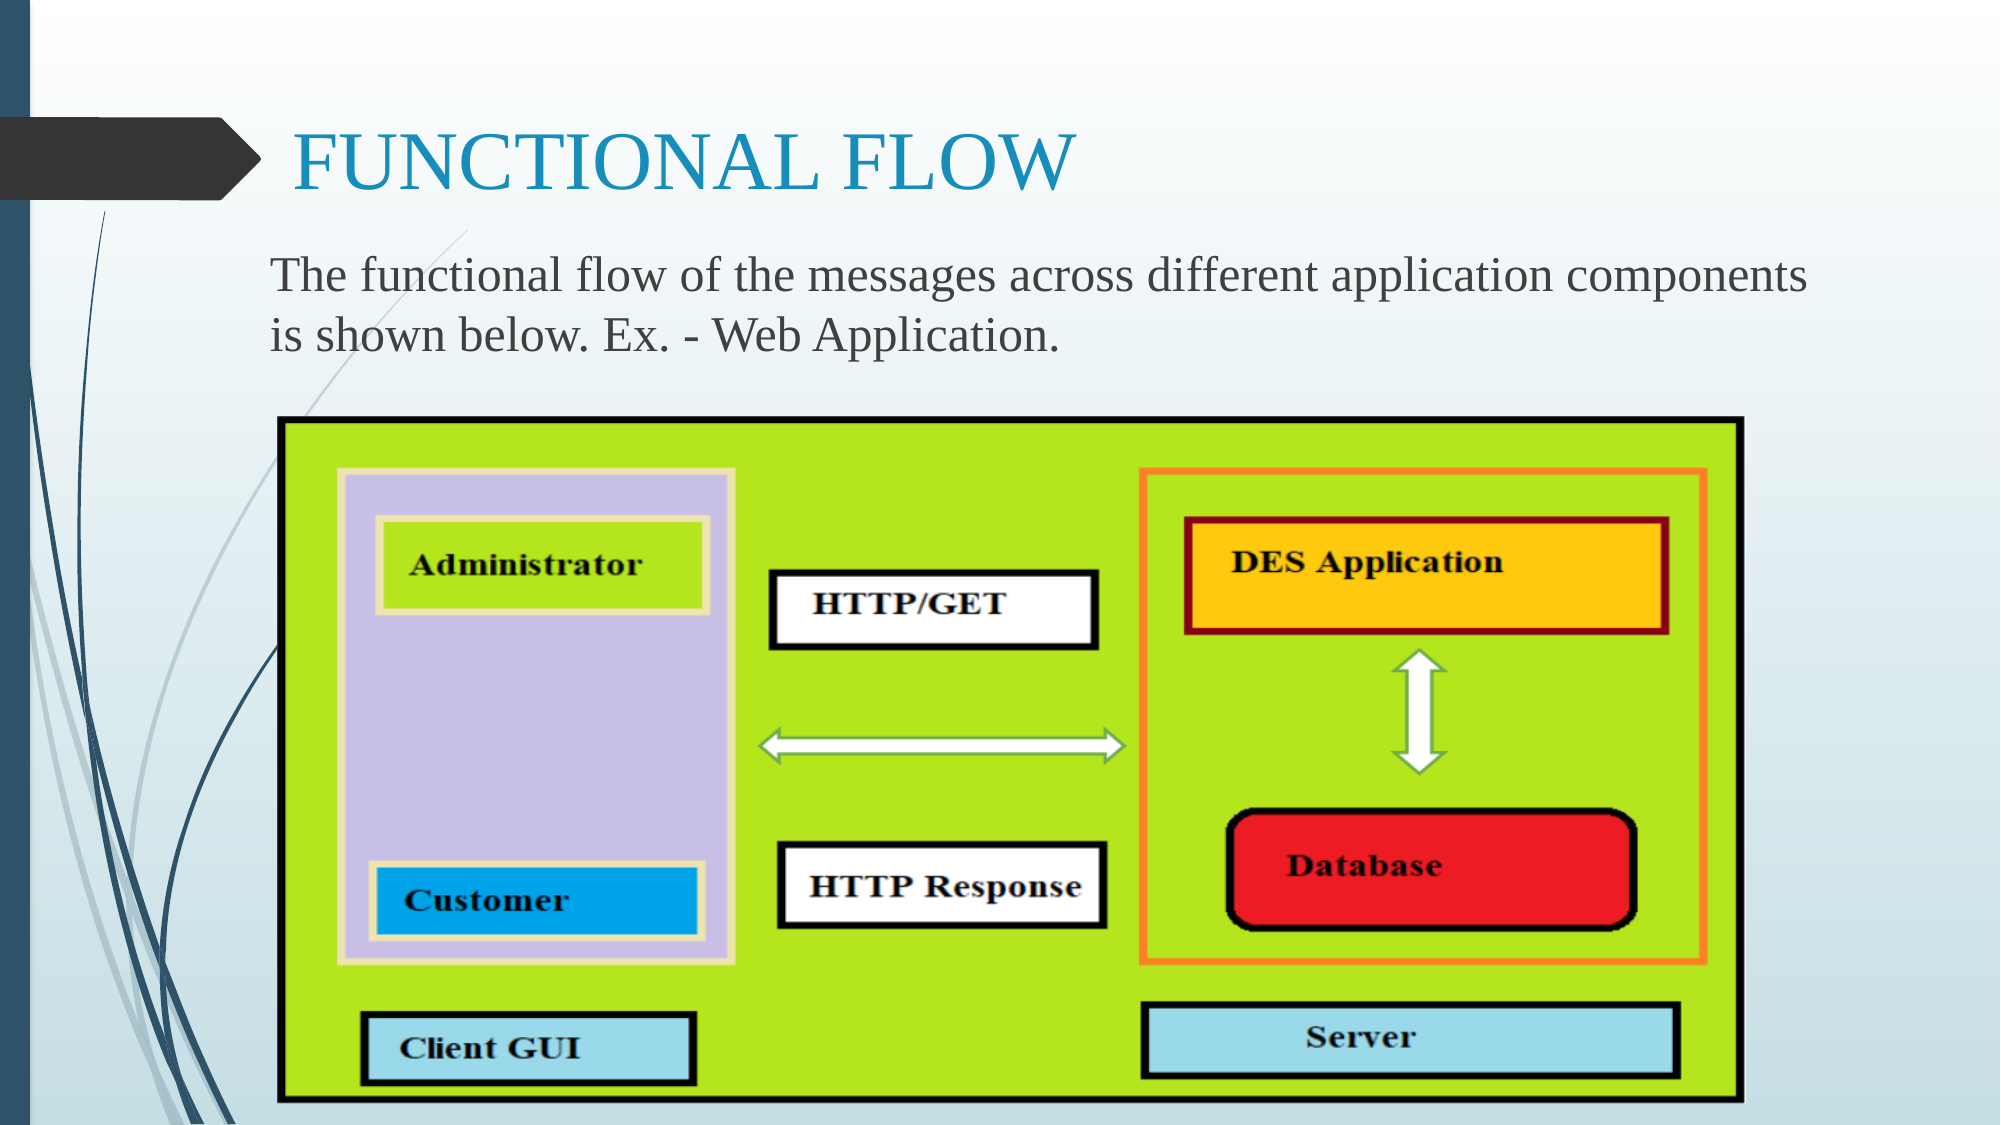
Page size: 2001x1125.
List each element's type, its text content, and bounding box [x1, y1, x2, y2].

title FUNCTIONAL FLOW [277, 98, 1300, 198]
picture [277, 415, 1746, 1104]
list The functional flow of the messages across different application components is shown below. Ex. - Web Application. [254, 233, 1855, 692]
